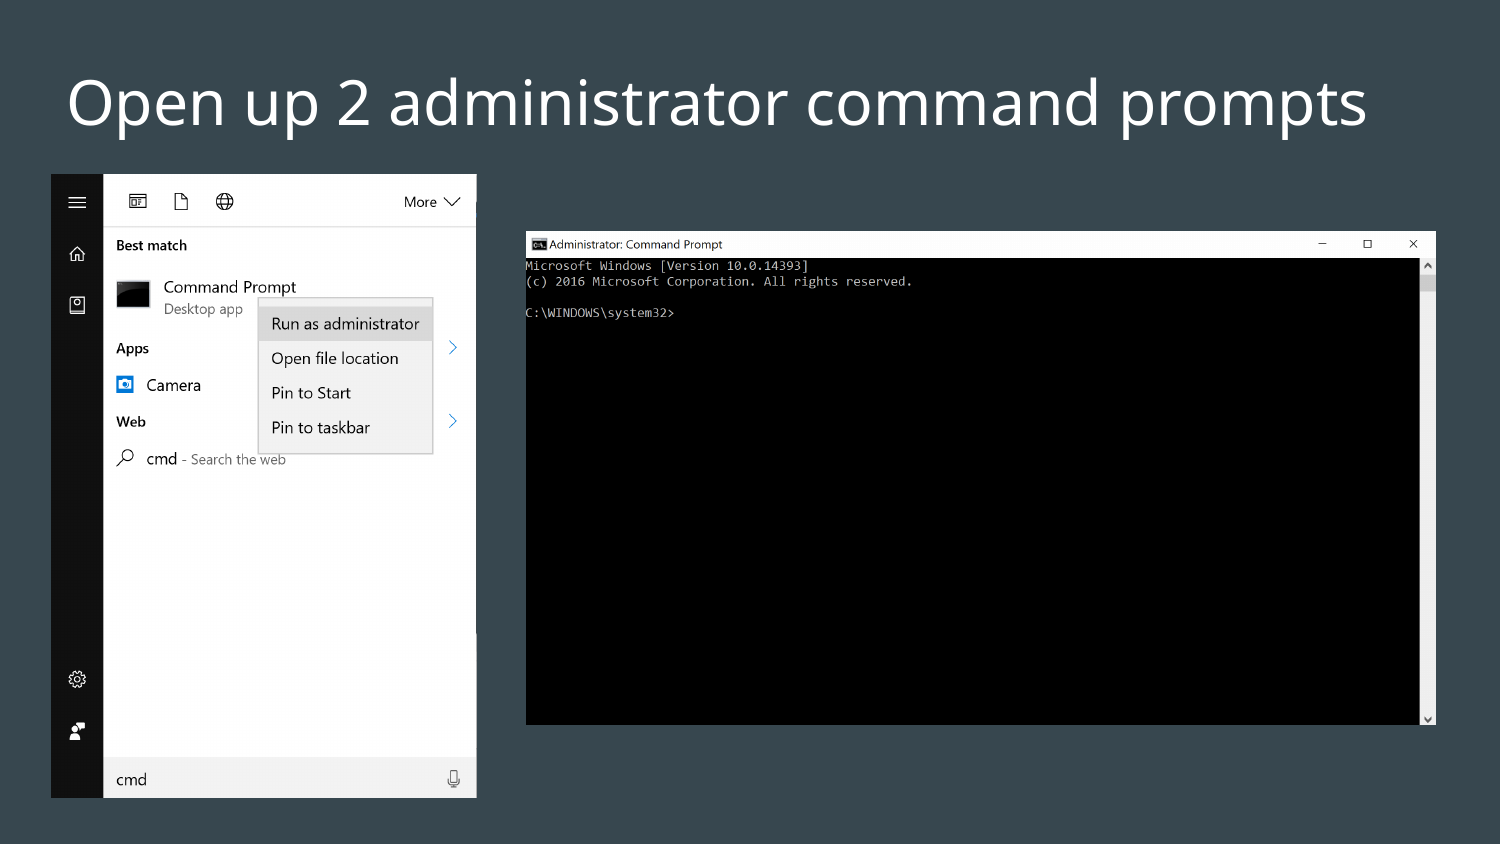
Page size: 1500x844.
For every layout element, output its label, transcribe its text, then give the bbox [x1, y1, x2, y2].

picture [50, 173, 477, 799]
picture [526, 230, 1436, 725]
title Open up 2 administrator command prompts [51, 47, 1449, 142]
